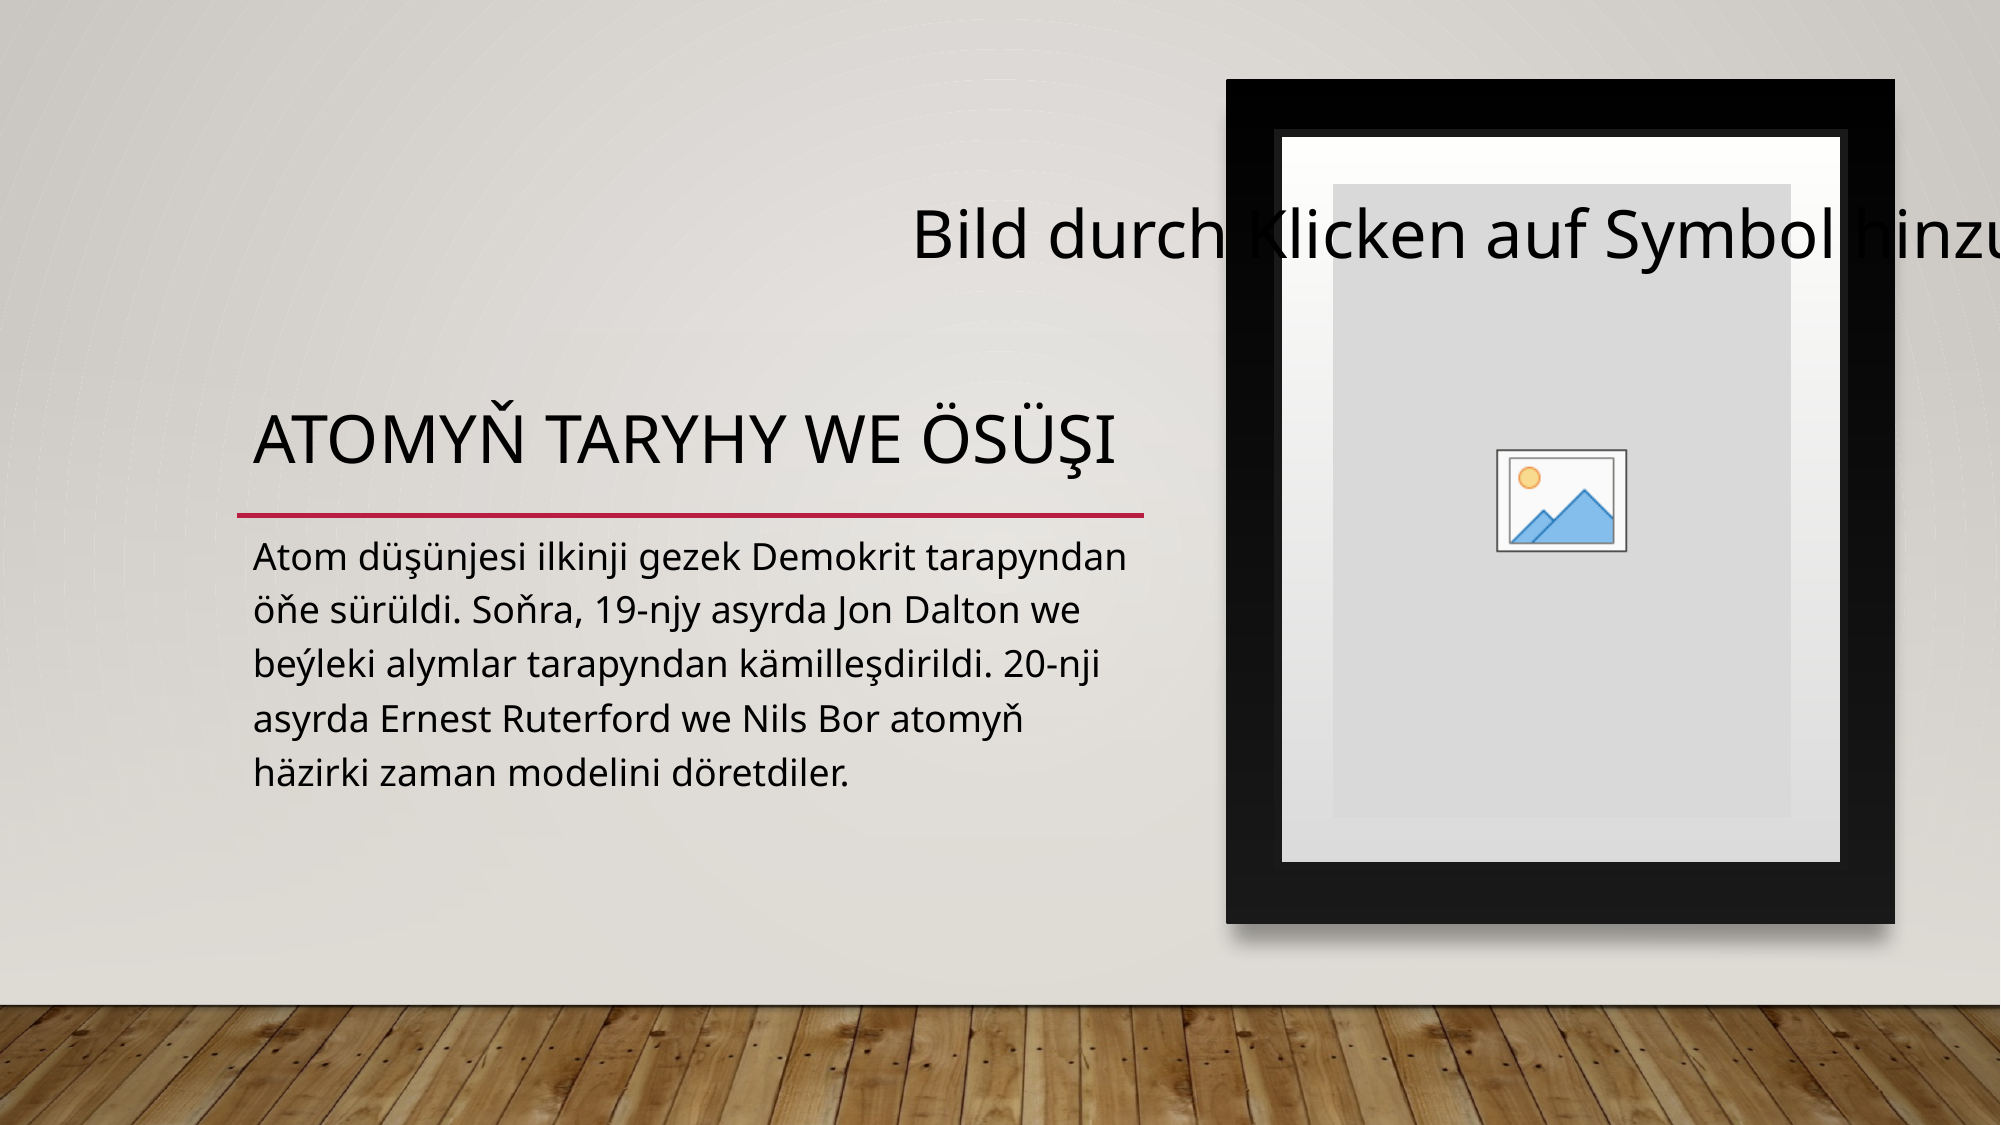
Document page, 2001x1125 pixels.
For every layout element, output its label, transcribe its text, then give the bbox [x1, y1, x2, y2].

list Atom düşünjesi ilkinji gezek Demokrit tarapyndan öňe sürüldi. Soňra, 19-njy asyrda Jon Dalton we beýleki alymlar tarapyndan kämilleşdirildi. 20-nji asyrda Ernest Ruterford we Nils Bor atomyň häzirki zaman modelini döretdiler. [237, 516, 1145, 845]
title ATOMYŇ TARYHY WE ÖSÜŞI [238, 185, 1146, 486]
picture [1332, 183, 1791, 819]
picture [0, 1005, 2000, 1125]
